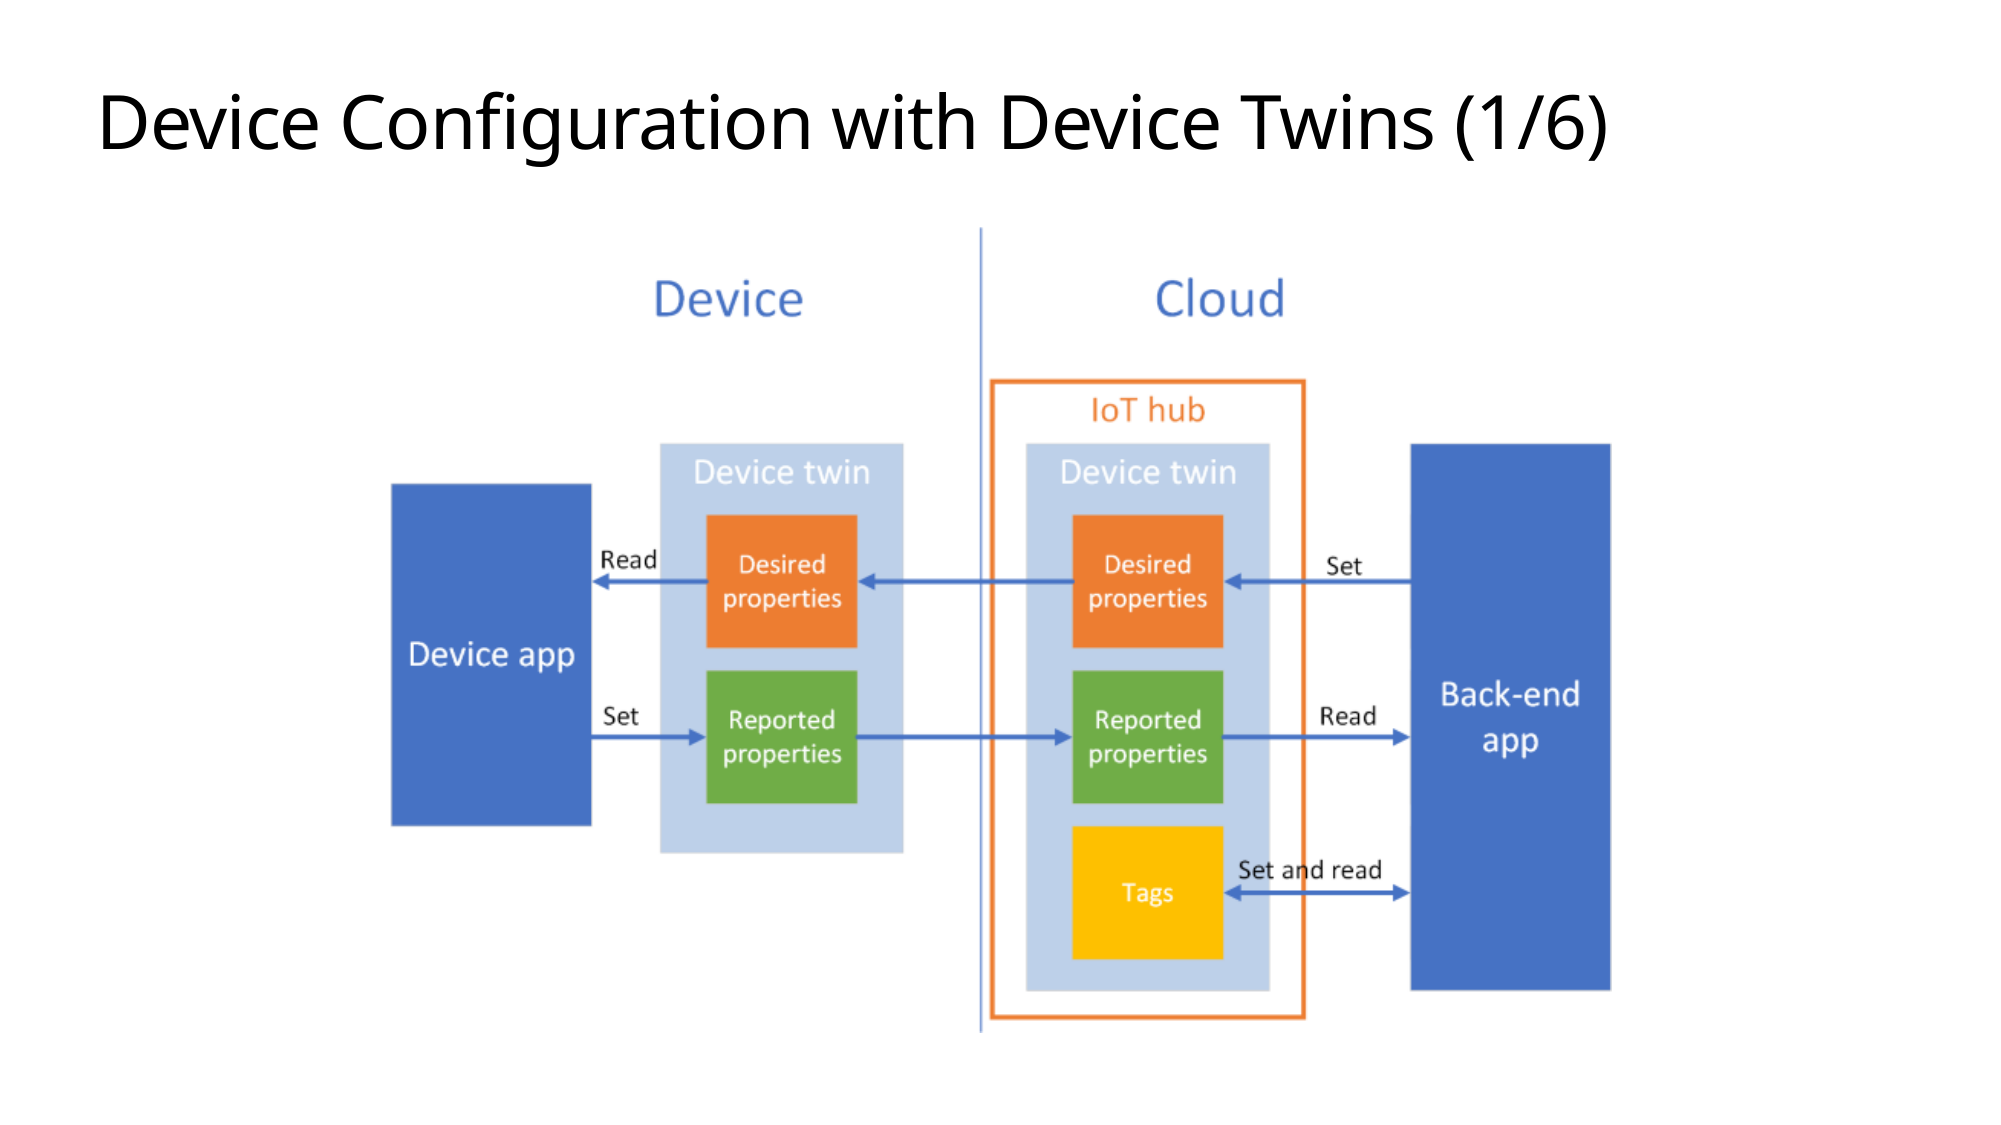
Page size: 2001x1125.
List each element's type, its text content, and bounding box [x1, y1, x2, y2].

picture [388, 226, 1612, 1034]
title Device Configuration with Device Twins (1/6) [96, 75, 1904, 166]
